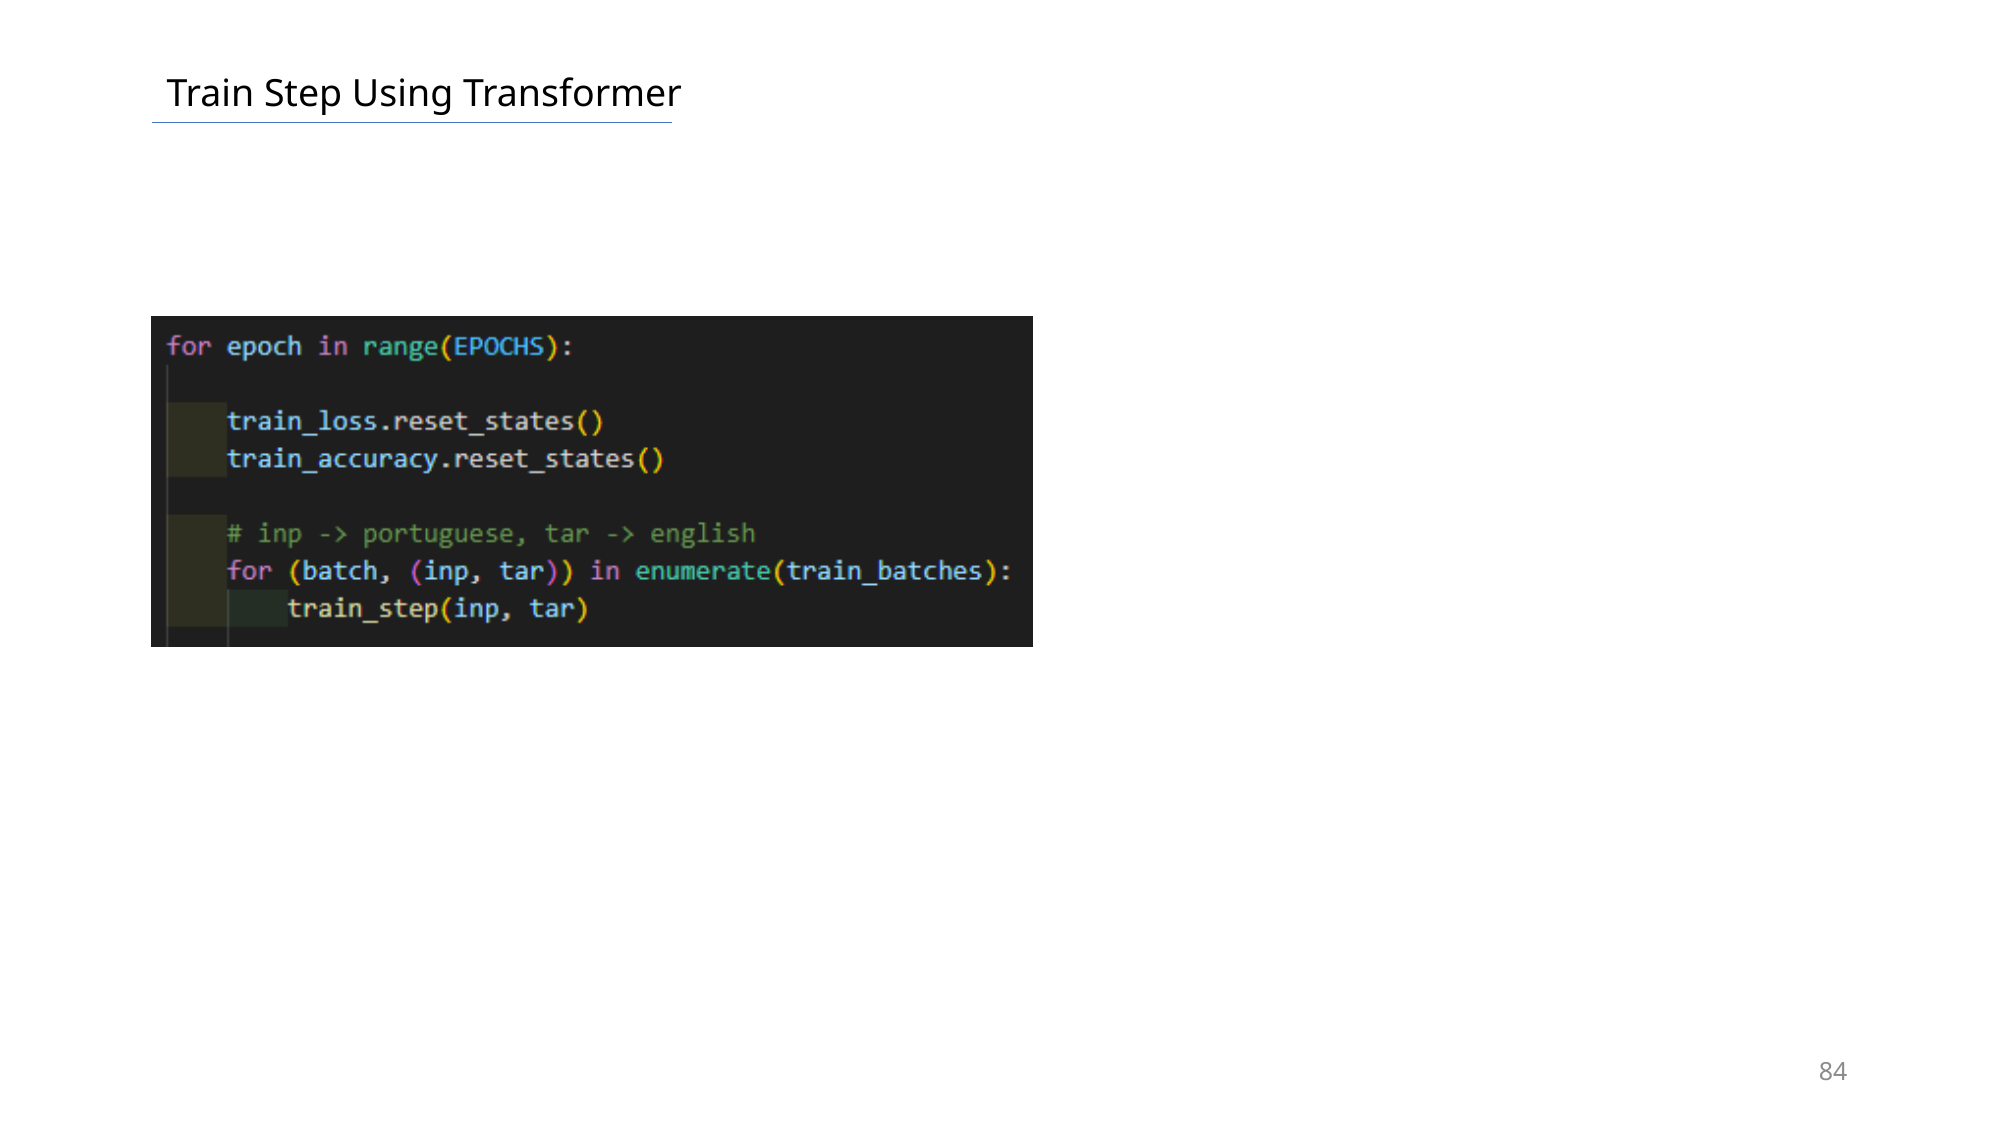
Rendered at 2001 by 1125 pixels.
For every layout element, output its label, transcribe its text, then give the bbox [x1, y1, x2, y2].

slide_number 84 [1412, 1042, 1863, 1103]
text_box Train Step Using Transformer [151, 61, 836, 122]
picture [151, 316, 1033, 647]
